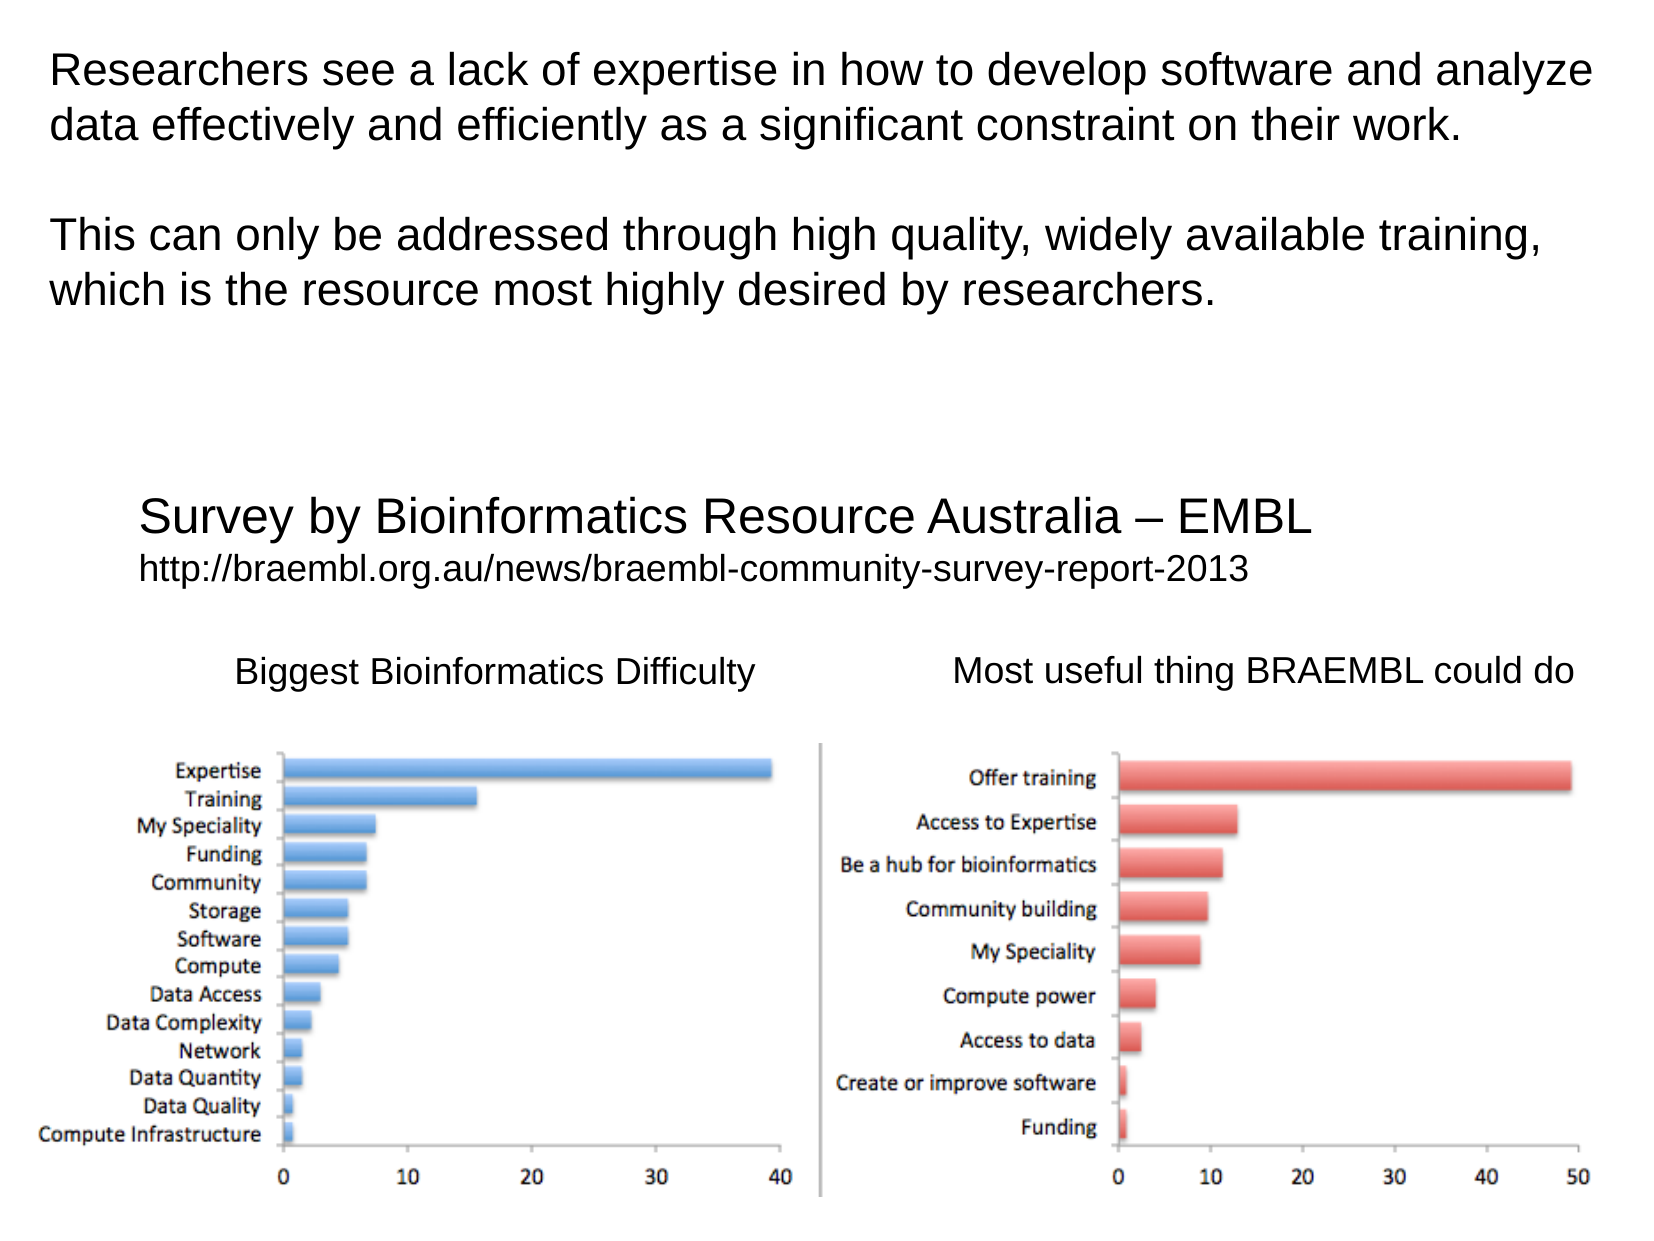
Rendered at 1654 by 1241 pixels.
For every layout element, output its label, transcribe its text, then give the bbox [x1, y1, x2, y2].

text_box Most useful thing BRAEMBL could do [937, 639, 1609, 699]
text_box Survey by Bioinformatics Resource Australia – EMBL http://braembl.org.au/news/braembl-community-survey-report-2013 [123, 476, 1330, 596]
text_box Biggest Bioinformatics Difficulty [219, 639, 772, 700]
text_box Researchers see a lack of expertise in how to develop software and analyze data effectively and efficiently as a significant constraint on their work. This can only be addressed through high quality, widely available training, which is the resource most highly desired by researchers. [34, 32, 1625, 323]
picture [34, 743, 1601, 1197]
